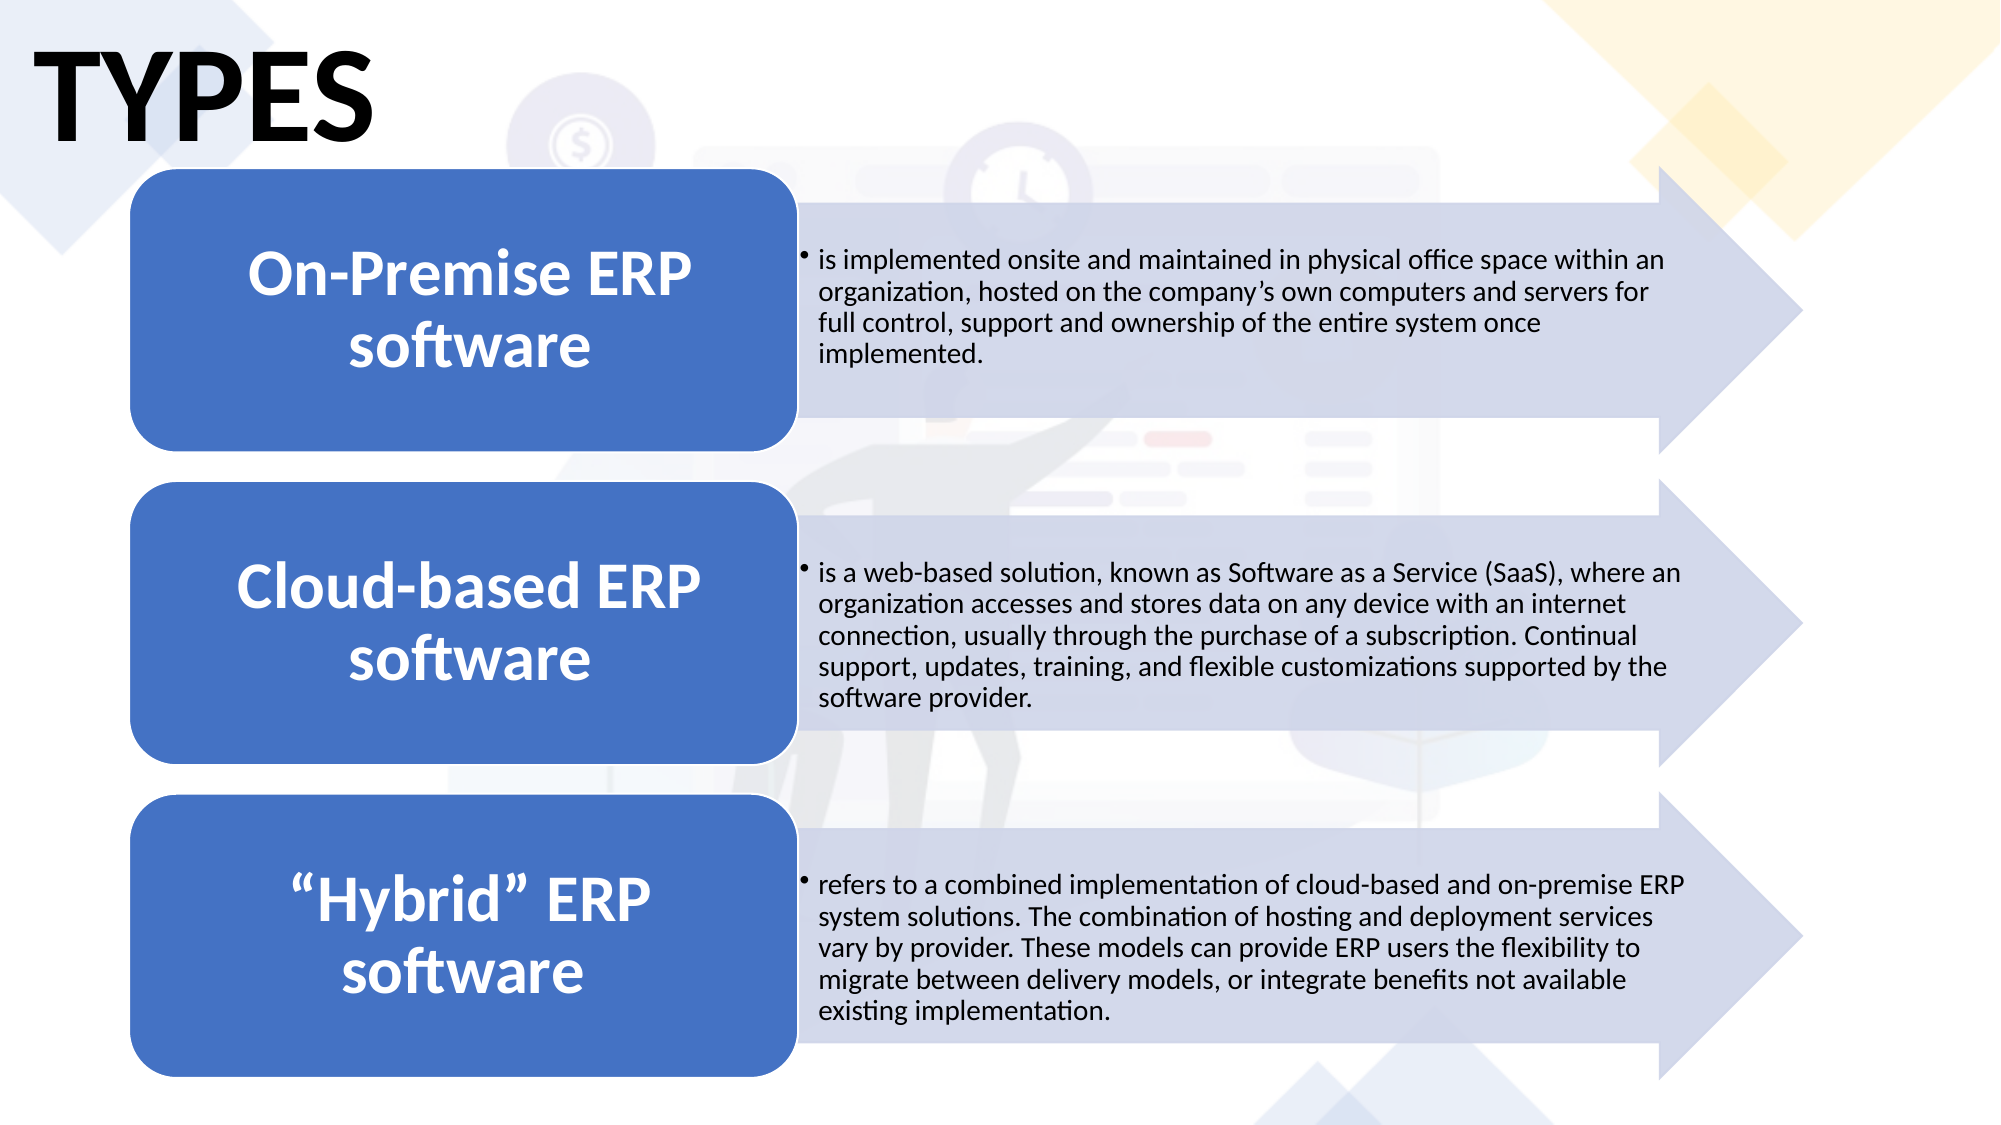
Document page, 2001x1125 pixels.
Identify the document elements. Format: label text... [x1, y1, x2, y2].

text_box TYPES [18, 0, 411, 204]
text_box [129, 168, 1802, 1078]
